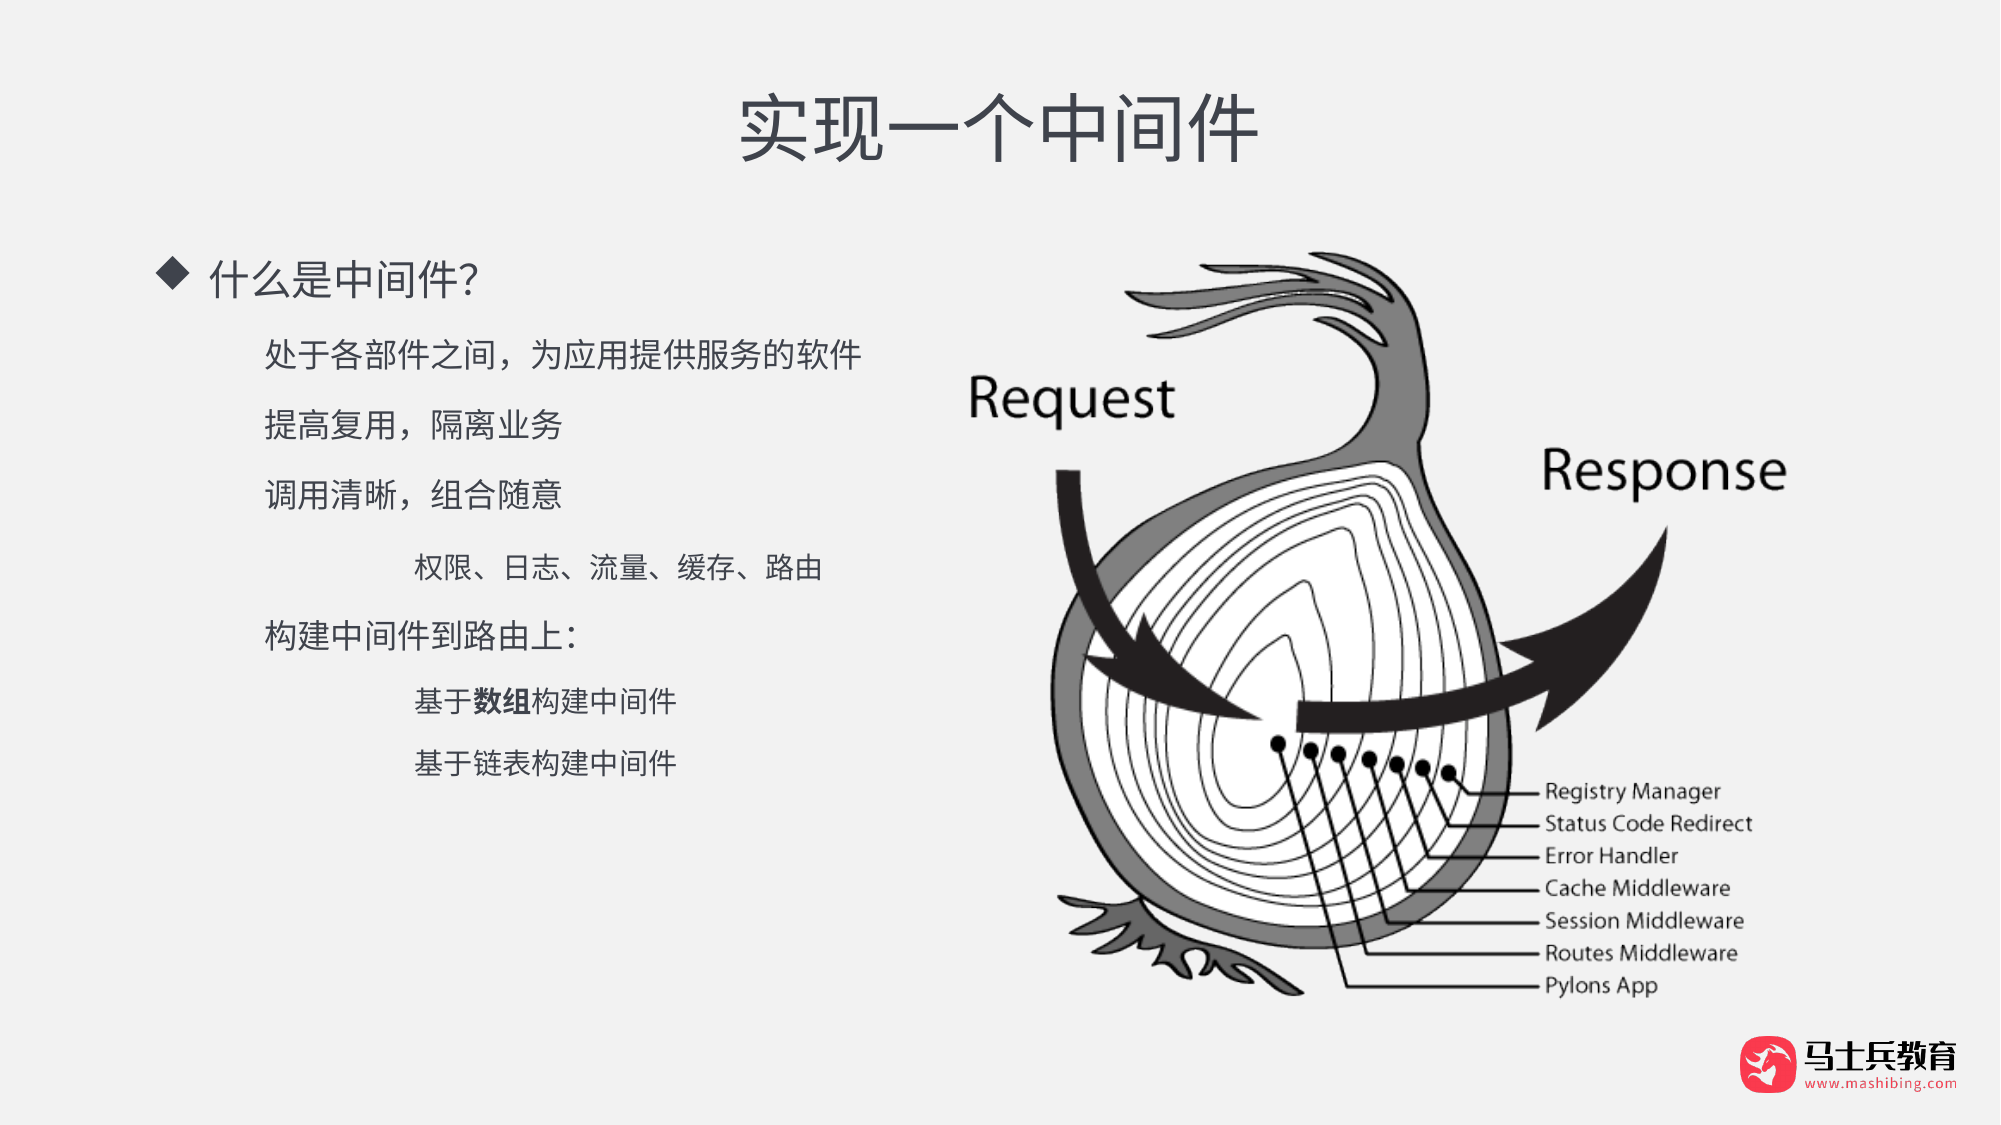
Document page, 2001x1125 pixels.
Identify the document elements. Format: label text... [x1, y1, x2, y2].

picture [1740, 1036, 1956, 1093]
picture [966, 251, 1789, 1000]
list 什么是中间件？ 处于各部件之间，为应用提供服务的软件 提高复用，隔离业务 调用清晰，组合随意 权限、日志、流量、缓存、路由 构建中间件到路由上： 基于数组构建中间件 基于链表构建中间件 [137, 222, 1862, 1065]
title 实现一个中间件 [137, 43, 1862, 222]
